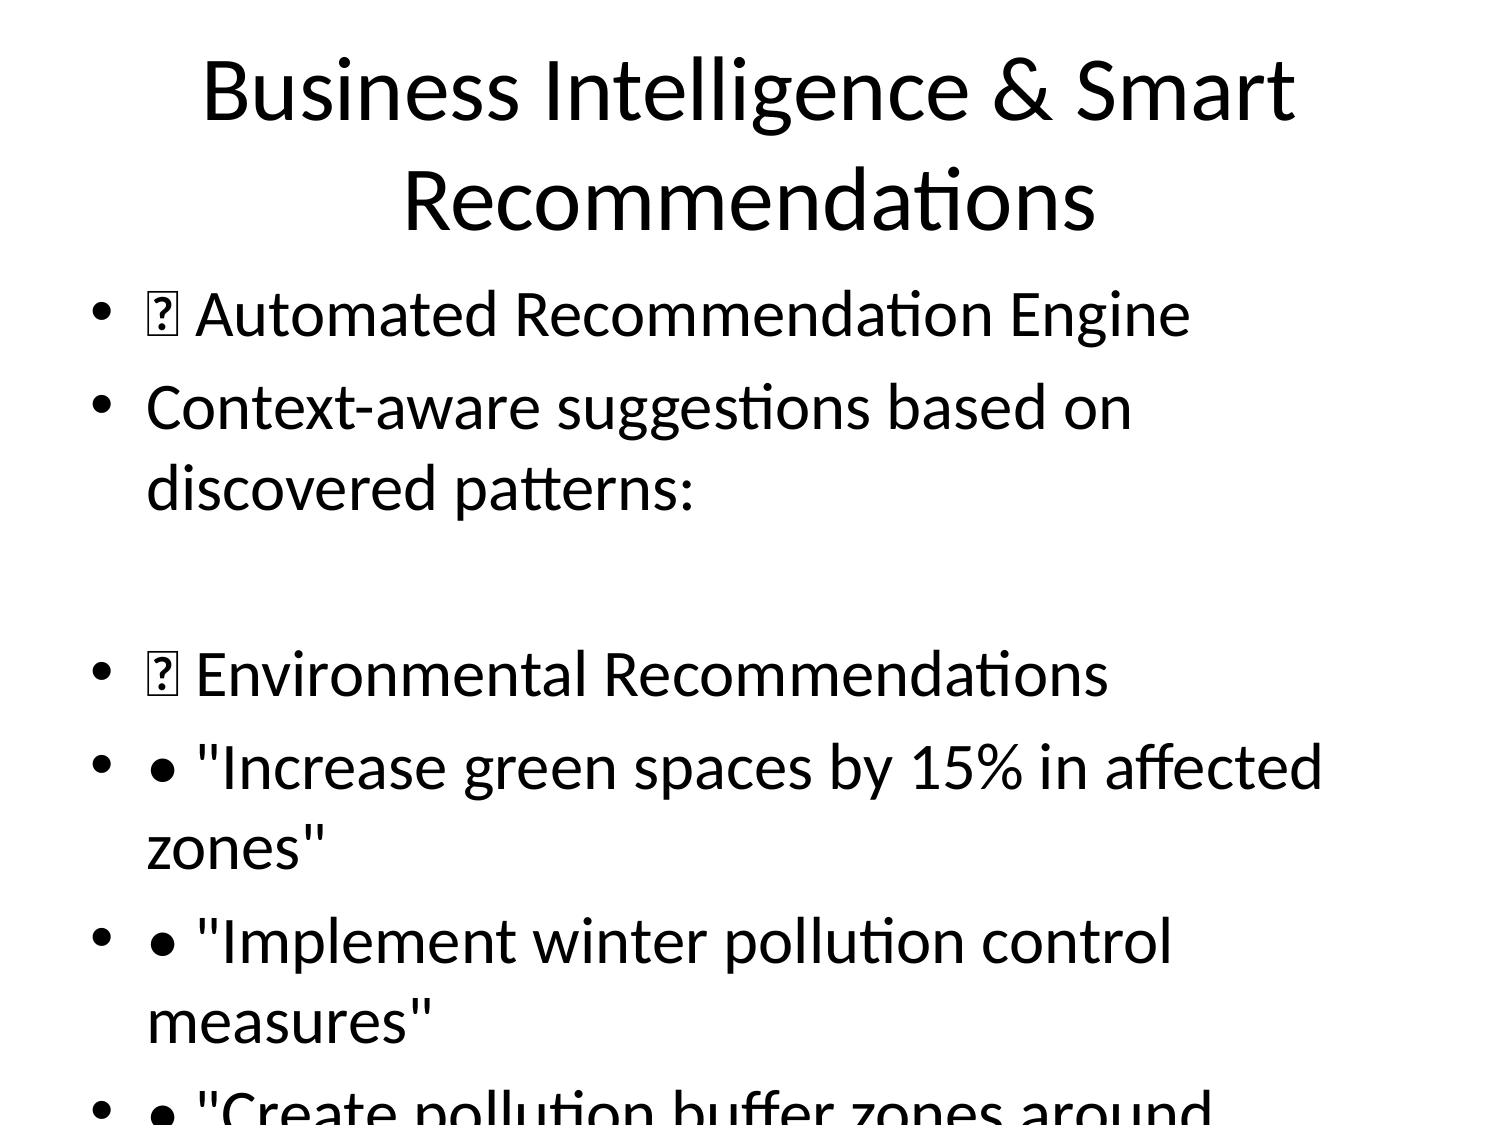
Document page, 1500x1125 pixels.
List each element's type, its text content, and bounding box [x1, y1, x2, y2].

title Business Intelligence & Smart Recommendations [75, 45, 1425, 233]
list 🧠 Automated Recommendation Engine Context-aware suggestions based on discovered patterns: 🌱 Environmental Recommendations • "Increase green spaces by 15% in affected zones" • "Implement winter pollution control measures" • "Create pollution buffer zones around sensitive areas" 🚗 Traffic Management • "Implement odd-even vehicle schemes during peak hours" • "Promote alternative transportation routes" • "Increase public transportation frequency" 🏭 Policy Recommendations • "Strengthen vehicle emission norms" • "Implement stricter industrial emission controls" • "Monitor industrial emissions during peak hours" 📈 Actionable Insights • Real-time health advisory generation • Pollution pattern anomaly detection • Seasonal trend analysis and forecasting [75, 262, 1425, 1005]
